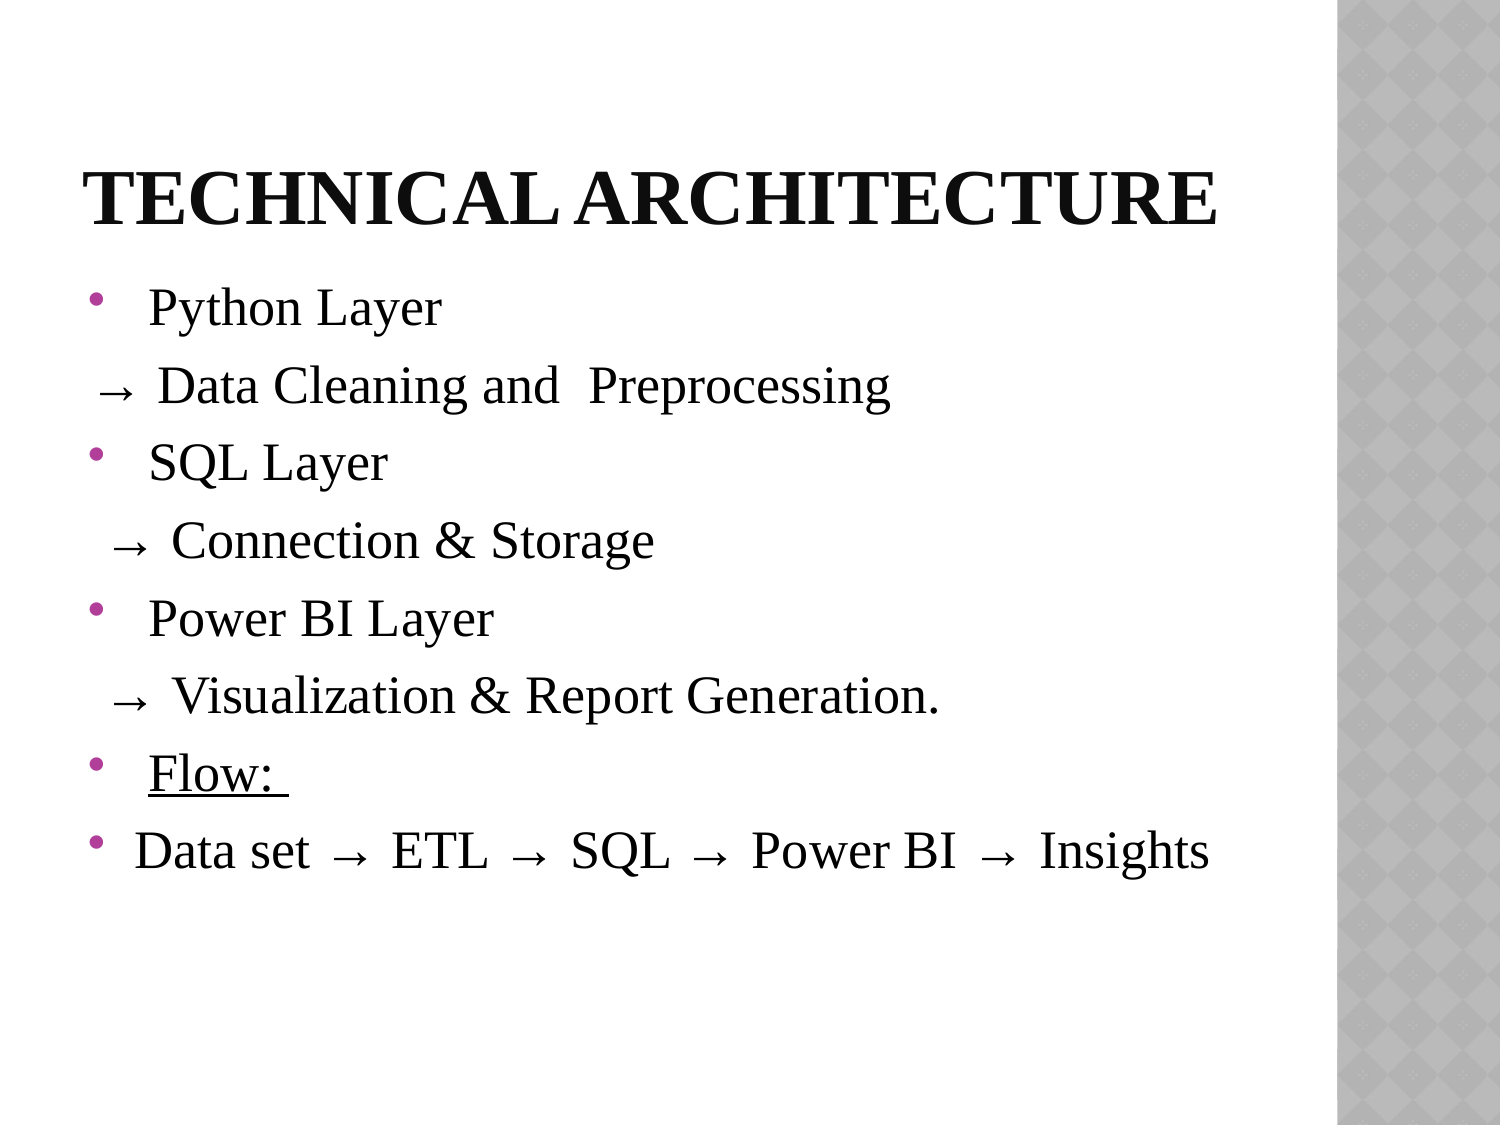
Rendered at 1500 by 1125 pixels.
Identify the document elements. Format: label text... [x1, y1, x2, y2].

list Python Layer → Data Cleaning and Preprocessing SQL Layer → Connection & Storage Power BI Layer → Visualization & Report Generation. Flow: Data set → ETL → SQL → Power BI → Insights [75, 264, 1263, 1059]
title Technical Architecture [75, 52, 1263, 240]
